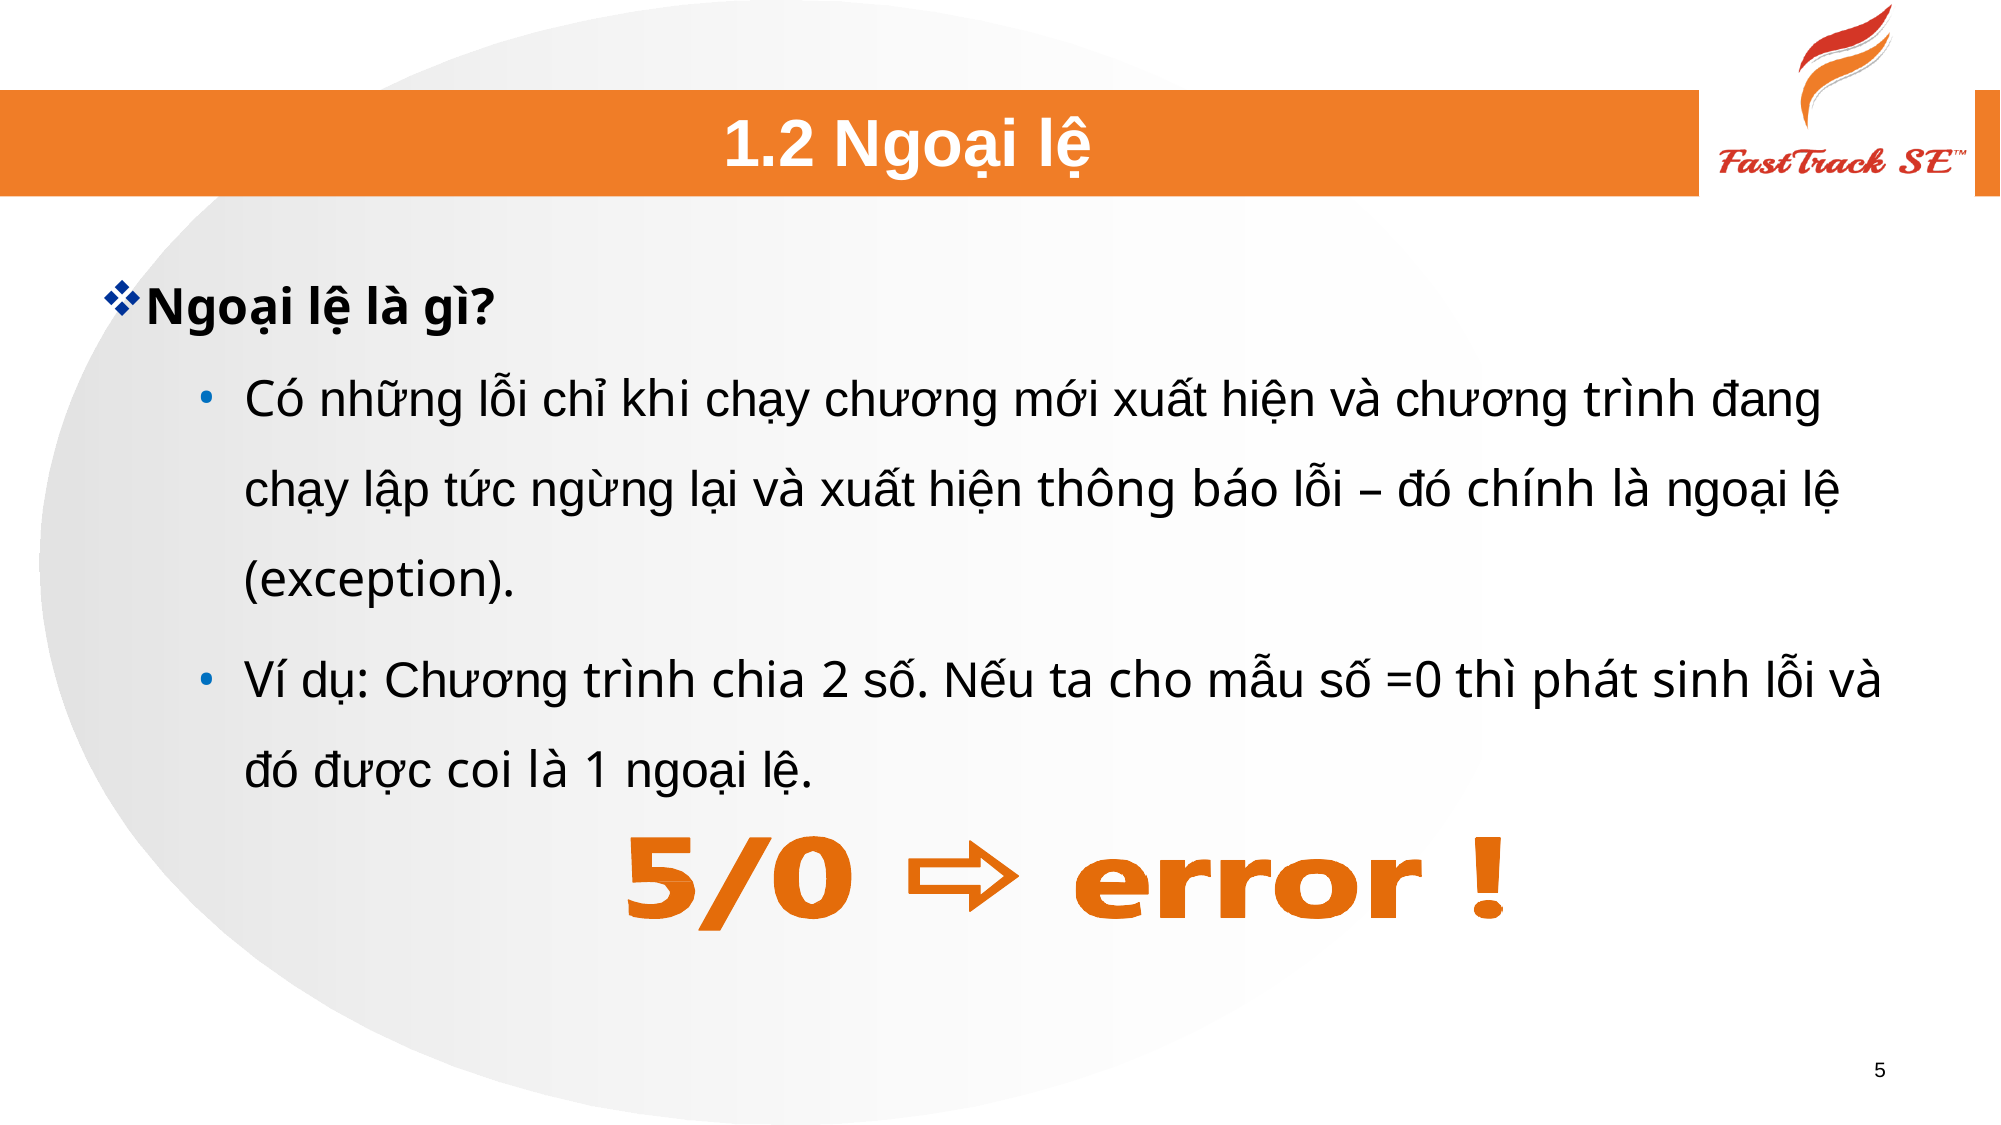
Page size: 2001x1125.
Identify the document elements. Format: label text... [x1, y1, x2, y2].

picture [1700, 0, 1975, 192]
slide_number 5 [1854, 1056, 1902, 1125]
title 1.2 Ngoại lệ [249, 99, 1567, 180]
text_box [628, 838, 695, 919]
text_box [1075, 837, 1503, 919]
text_box [909, 840, 1019, 912]
text_box [774, 836, 851, 919]
text_box [628, 903, 633, 917]
list Ngoại lệ là gì? Có những lỗi chỉ khi chạy chương mới xuất hiện và chương trình đang chạy lập tức ngừng lại và xuất hiện thông báo lỗi – đó chính là ngoại lệ (exception). Ví dụ: Chương trình chia 2 số. Nếu ta cho mẫu số =0 thì phát sinh lỗi và đó được coi là 1 ngoại lệ. [99, 275, 1909, 913]
text_box [699, 838, 771, 931]
